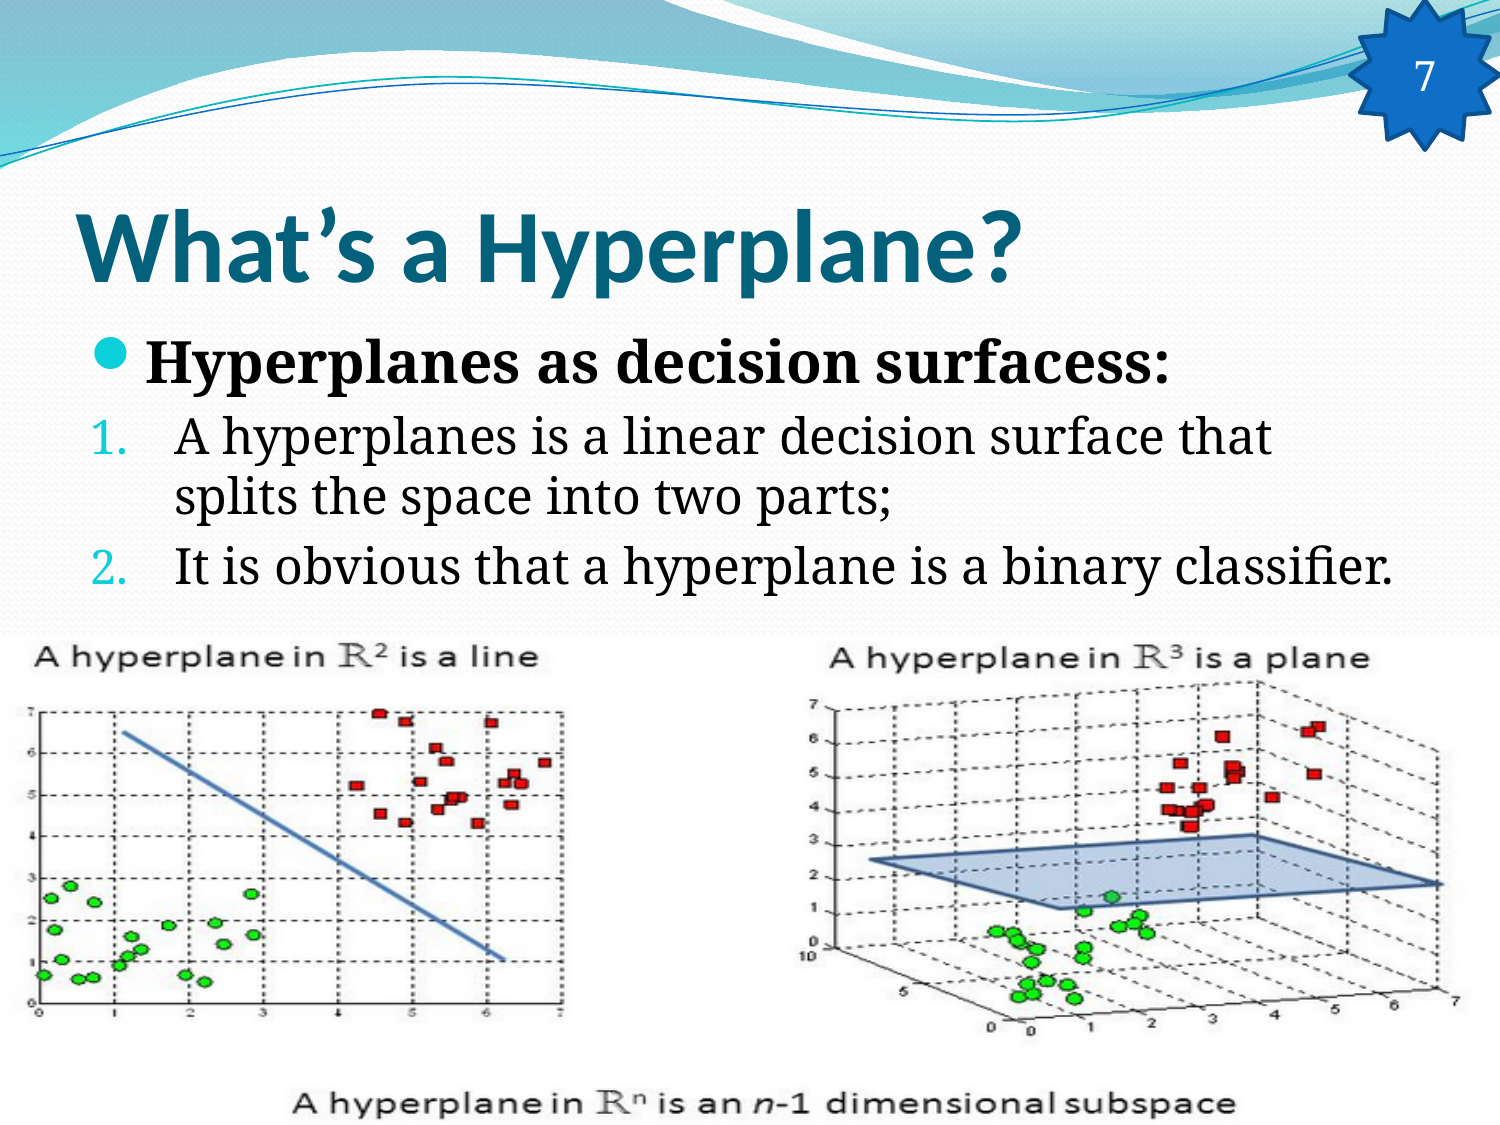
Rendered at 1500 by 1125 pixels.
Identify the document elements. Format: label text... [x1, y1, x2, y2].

picture [0, 637, 1500, 1125]
list Hyperplanes as decision surfacess: A hyperplanes is a linear decision surface that splits the space into two parts; It is obvious that a hyperplane is a binary classifier. [75, 317, 1425, 636]
text_box 7 [1347, 0, 1500, 153]
title What’s a Hyperplane? [75, 115, 1425, 303]
